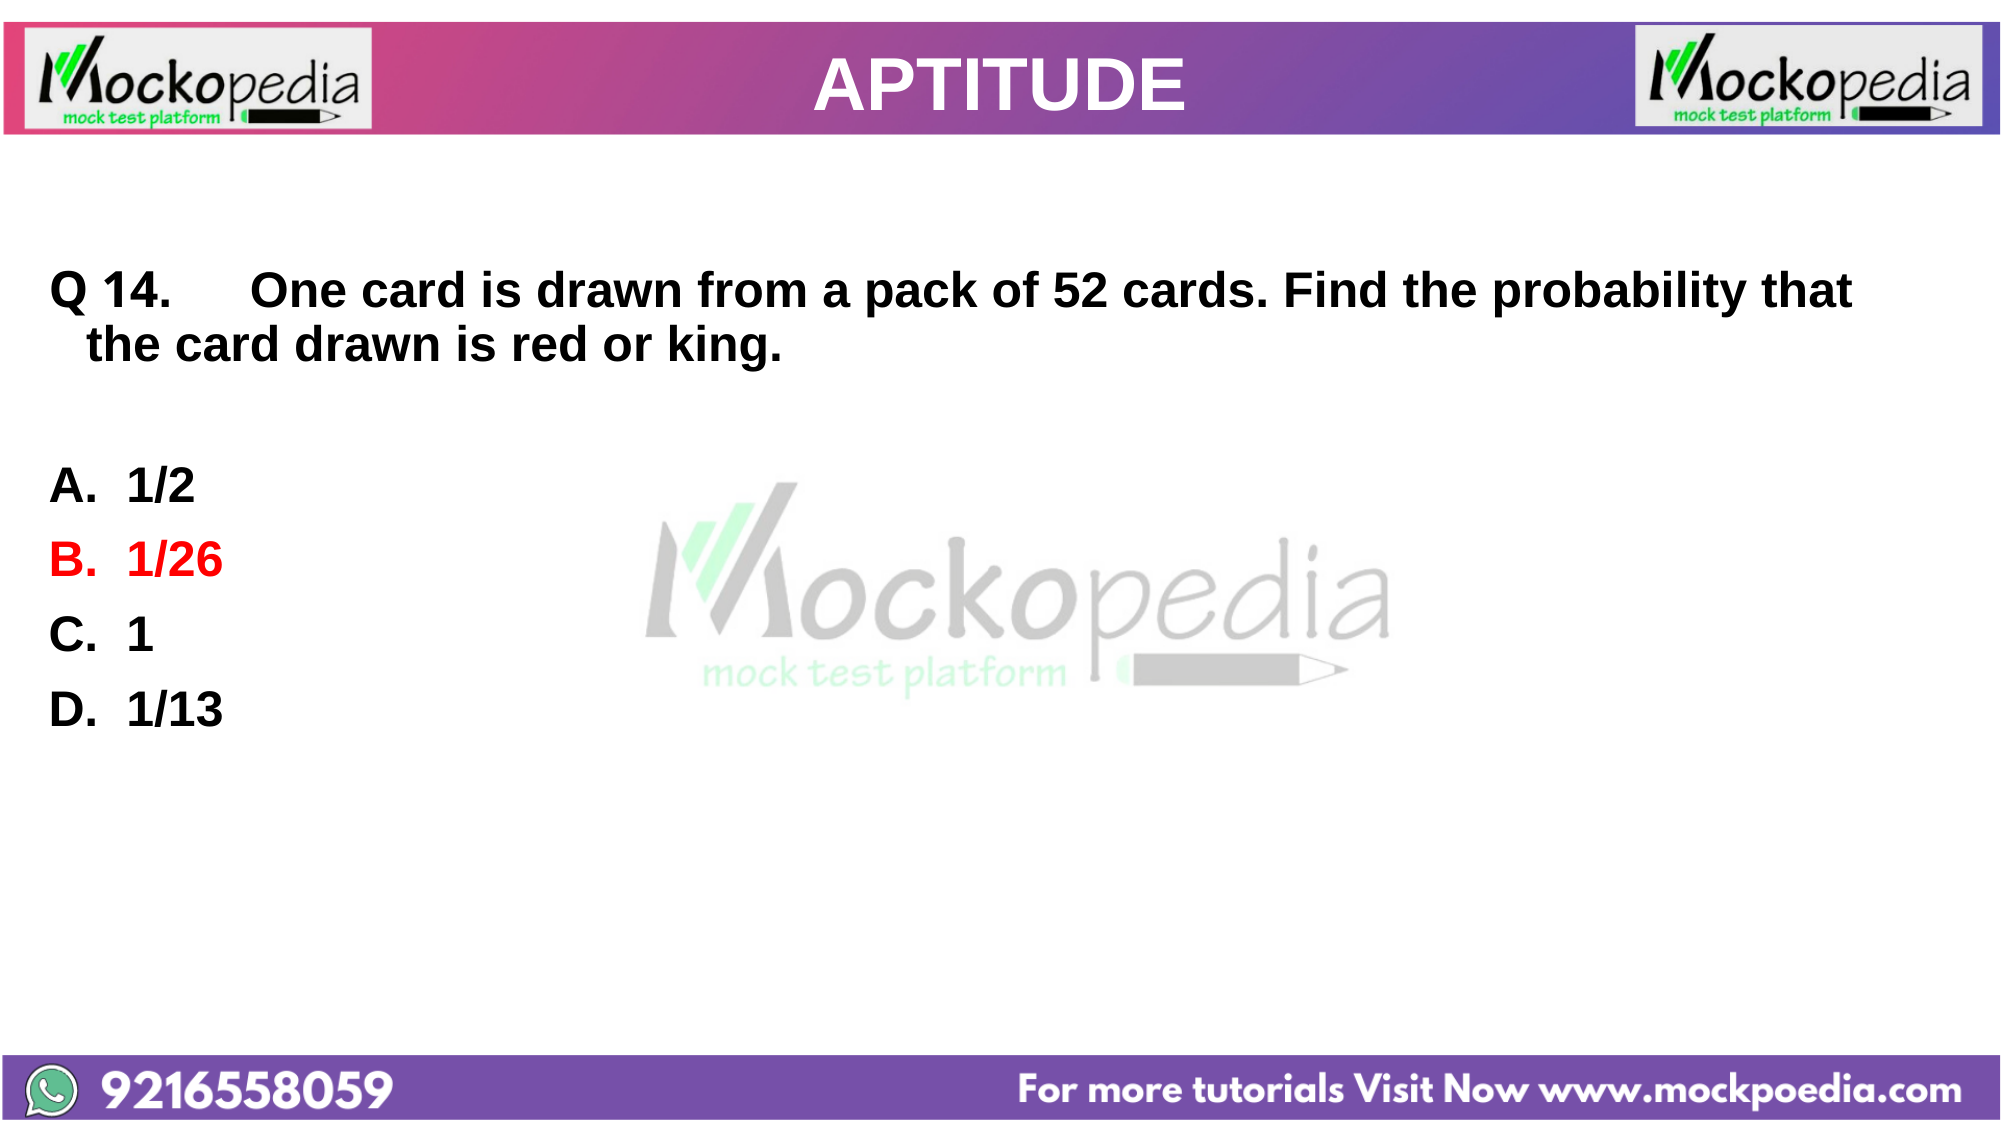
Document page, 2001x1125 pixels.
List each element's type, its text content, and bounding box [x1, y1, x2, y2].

picture [0, 0, 2001, 1125]
list Q 14. One card is drawn from a pack of 52 cards. Find the probability that the card drawn is red or king. A. 1/2 B. 1/26 C. 1 D. 1/13 [33, 175, 1959, 1053]
title APTITUDE [41, 31, 1959, 142]
